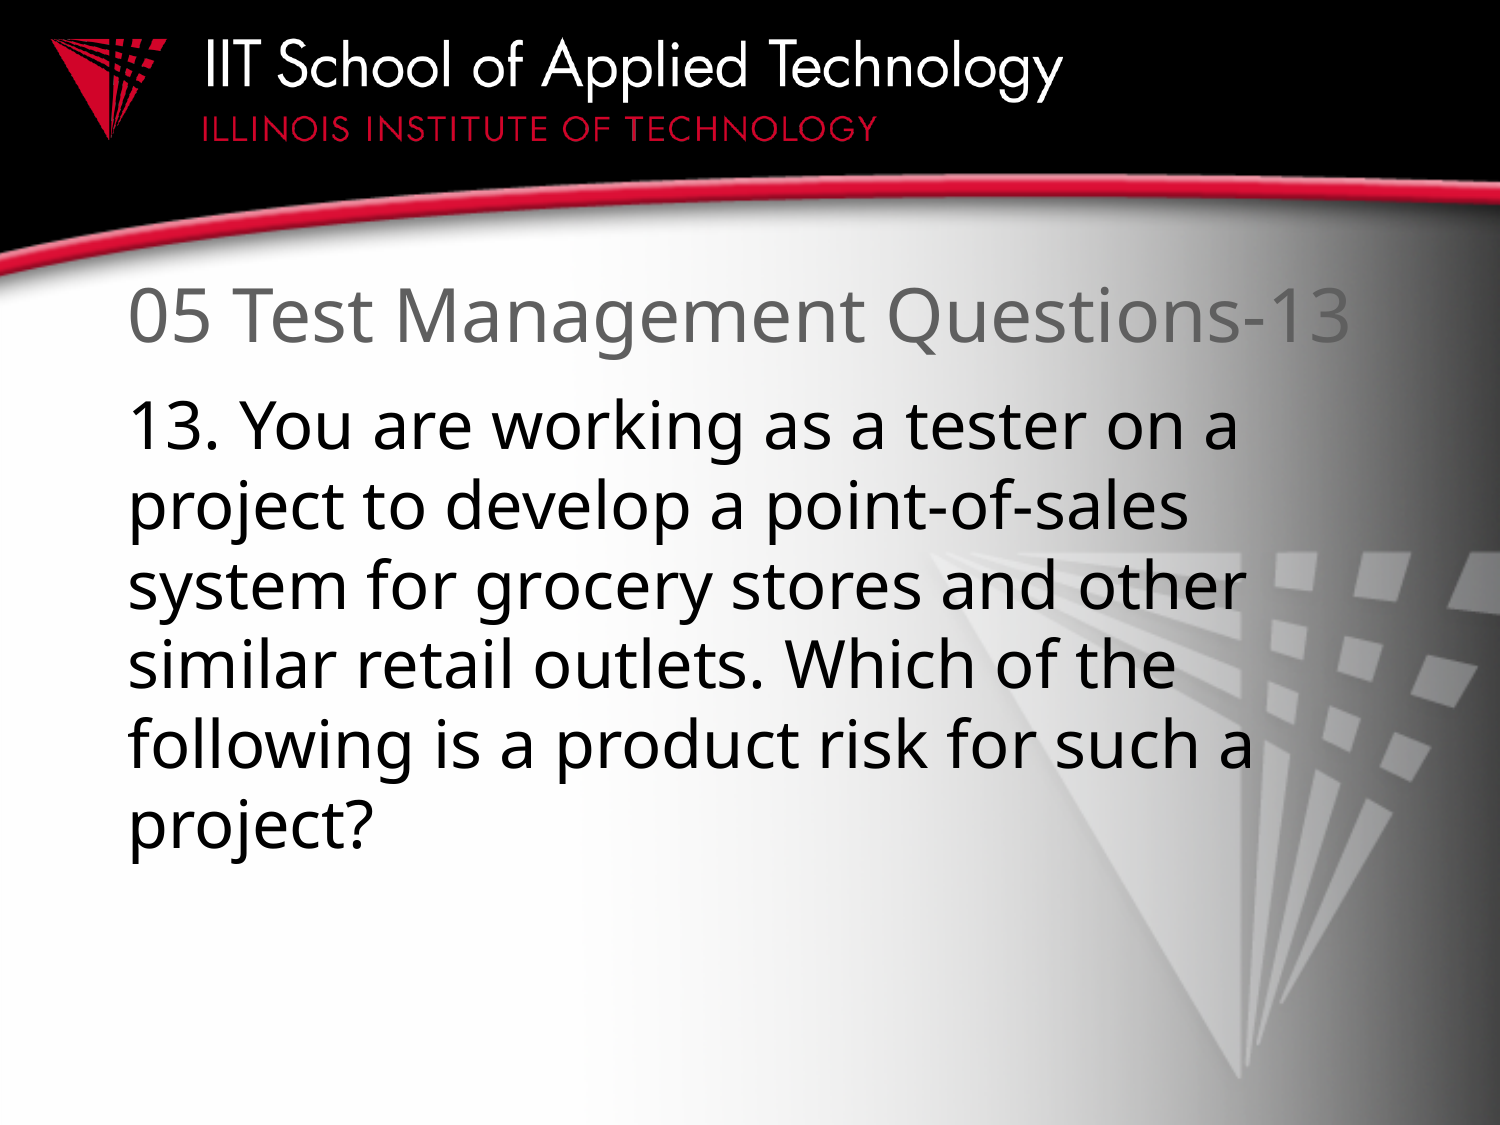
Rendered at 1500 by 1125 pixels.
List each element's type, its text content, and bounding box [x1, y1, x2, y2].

picture [0, 0, 1500, 1125]
list 13. You are working as a tester on a project to develop a point-of-sales system for grocery stores and other similar retail outlets. Which of the following is a product risk for such a project? [112, 374, 1388, 1063]
title 05 Test Management Questions-13 [112, 249, 1388, 374]
